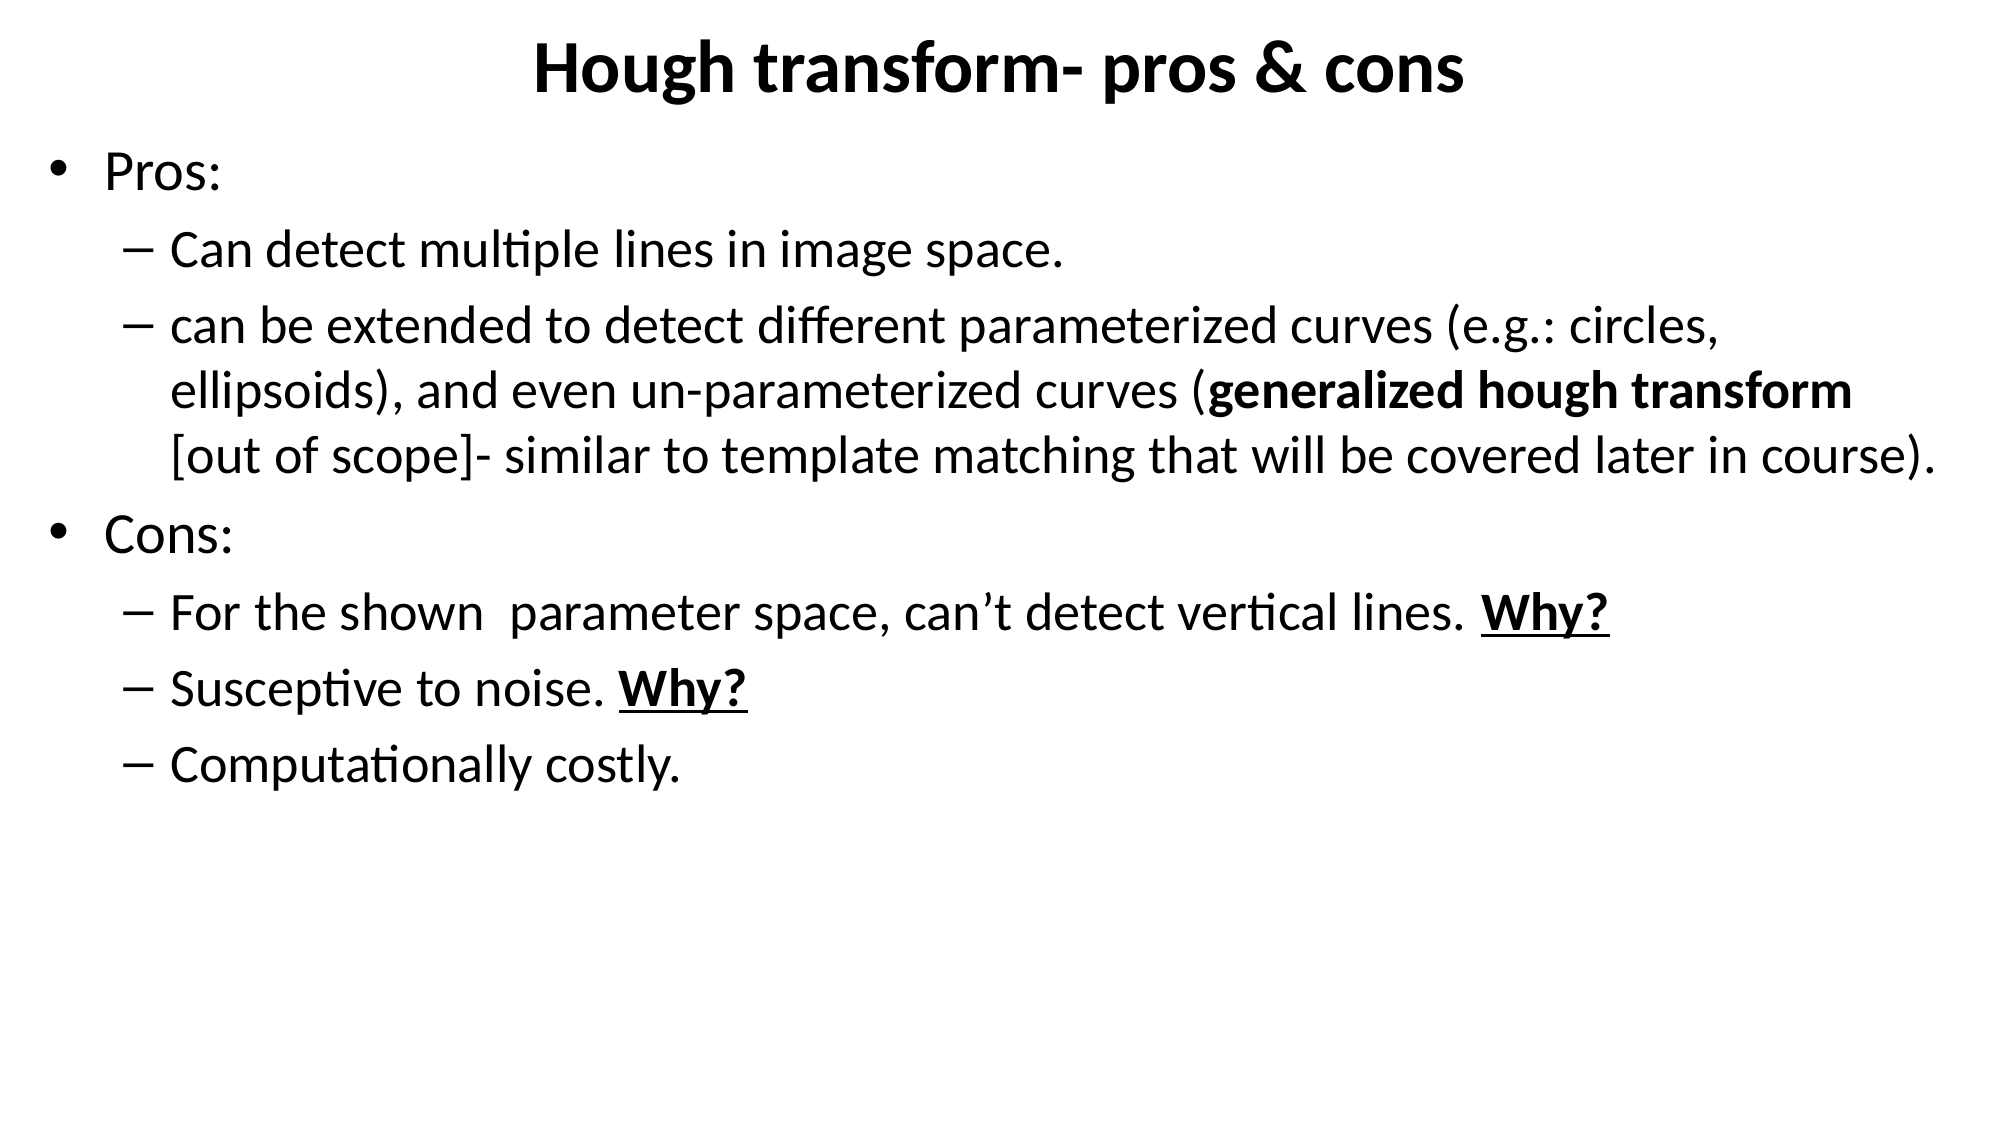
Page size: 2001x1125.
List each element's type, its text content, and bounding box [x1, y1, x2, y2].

title Hough transform- pros & cons [33, 0, 1967, 125]
